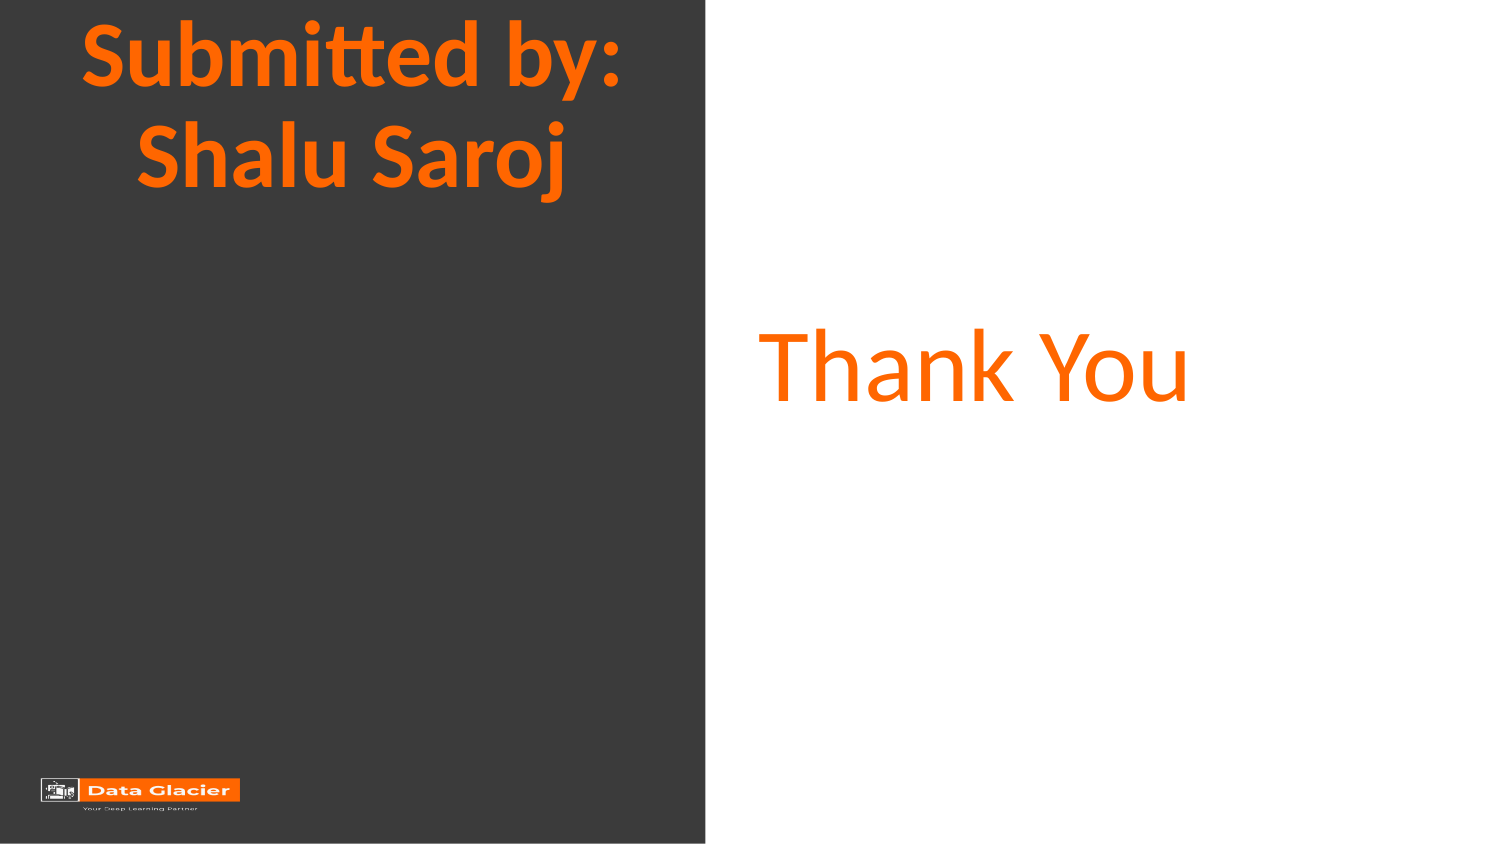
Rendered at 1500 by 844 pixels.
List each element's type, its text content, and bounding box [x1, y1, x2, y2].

picture [37, 733, 242, 844]
title Submitted by: Shalu Saroj [0, 0, 706, 844]
subtitle Thank You [633, 305, 1318, 510]
